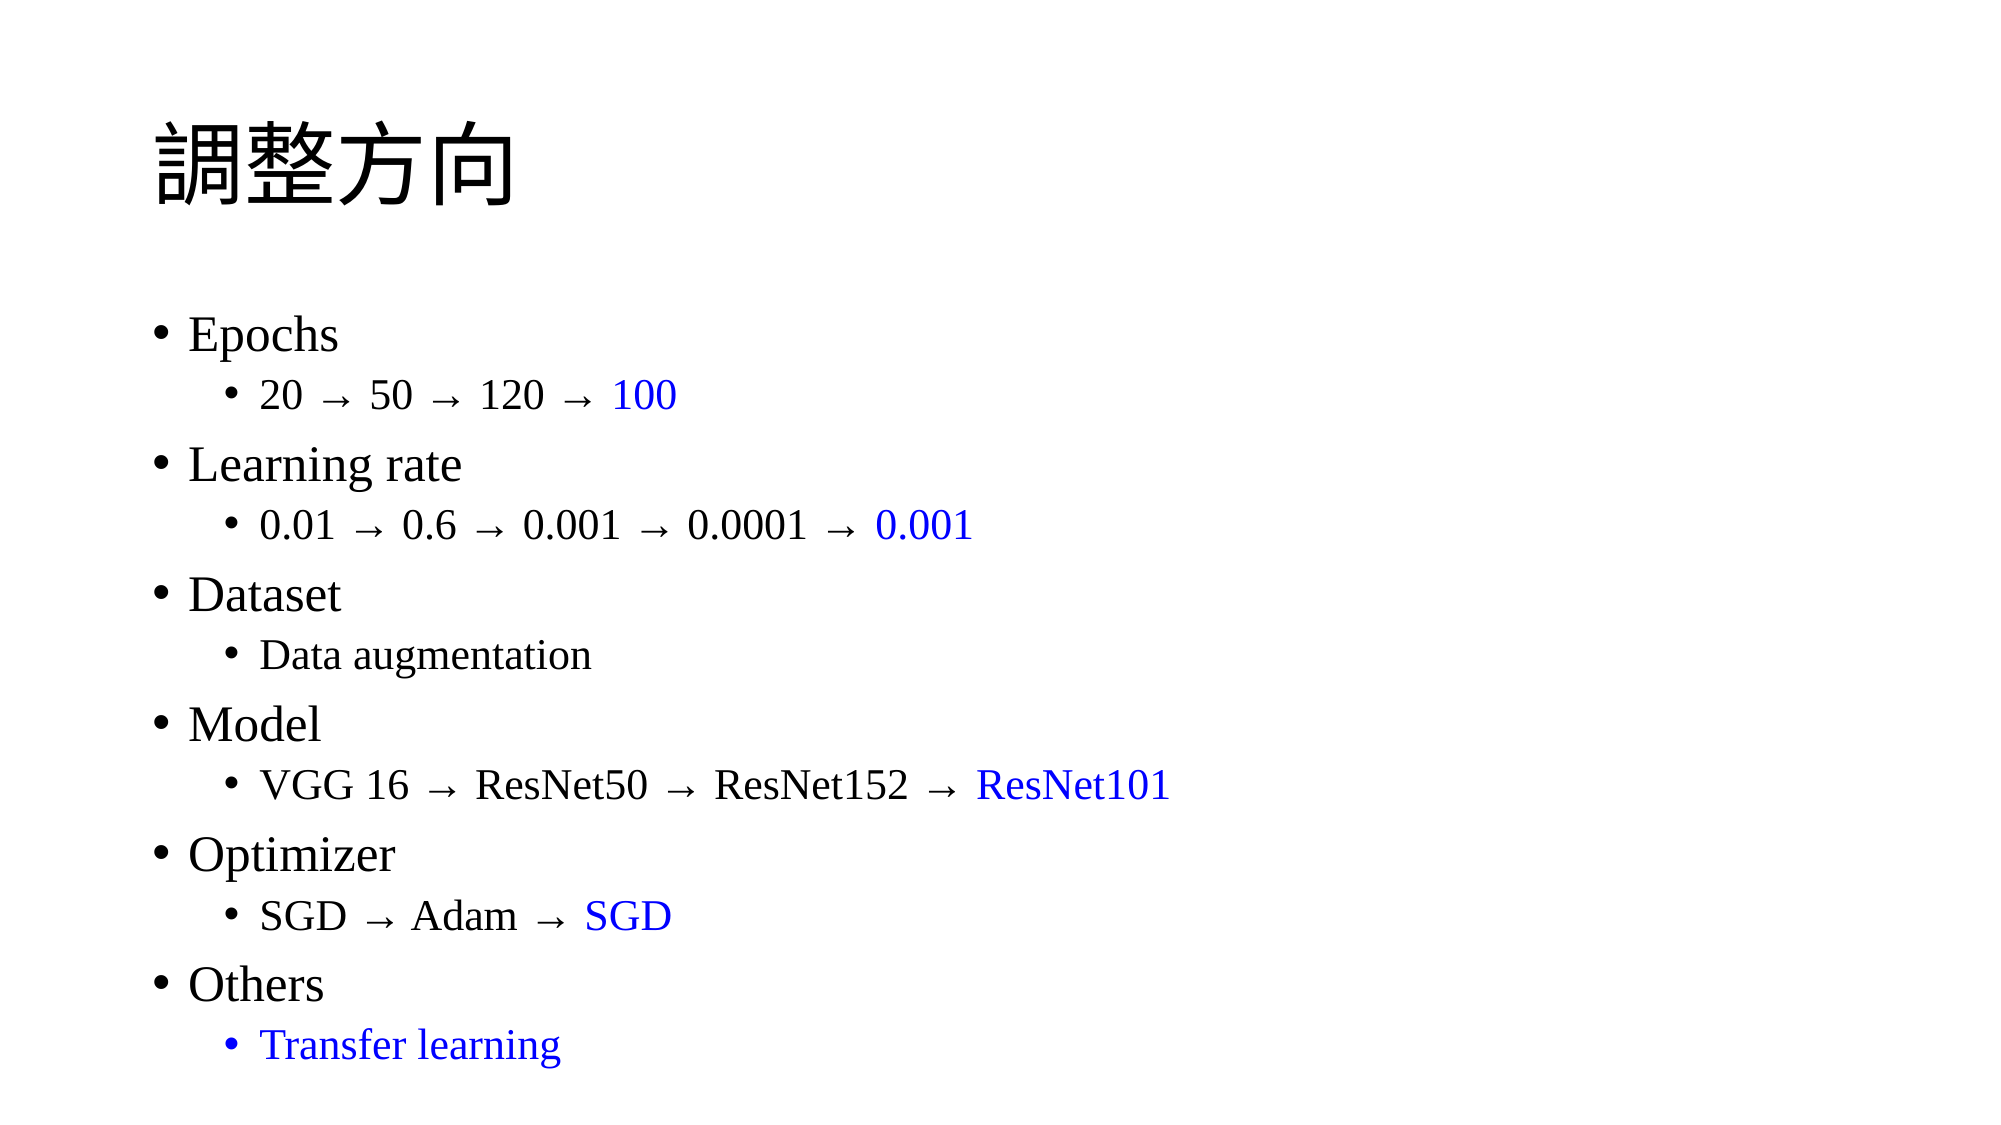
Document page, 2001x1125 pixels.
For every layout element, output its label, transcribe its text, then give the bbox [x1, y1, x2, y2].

title 調整方向 [137, 59, 1863, 278]
list Epochs 20 → 50 → 120 → 100 Learning rate 0.01 → 0.6 → 0.001 → 0.0001 → 0.001 Dataset Data augmentation Model VGG 16 → ResNet50 → ResNet152 → ResNet101 Optimizer SGD → Adam → SGD Others Transfer learning [137, 299, 1863, 1085]
